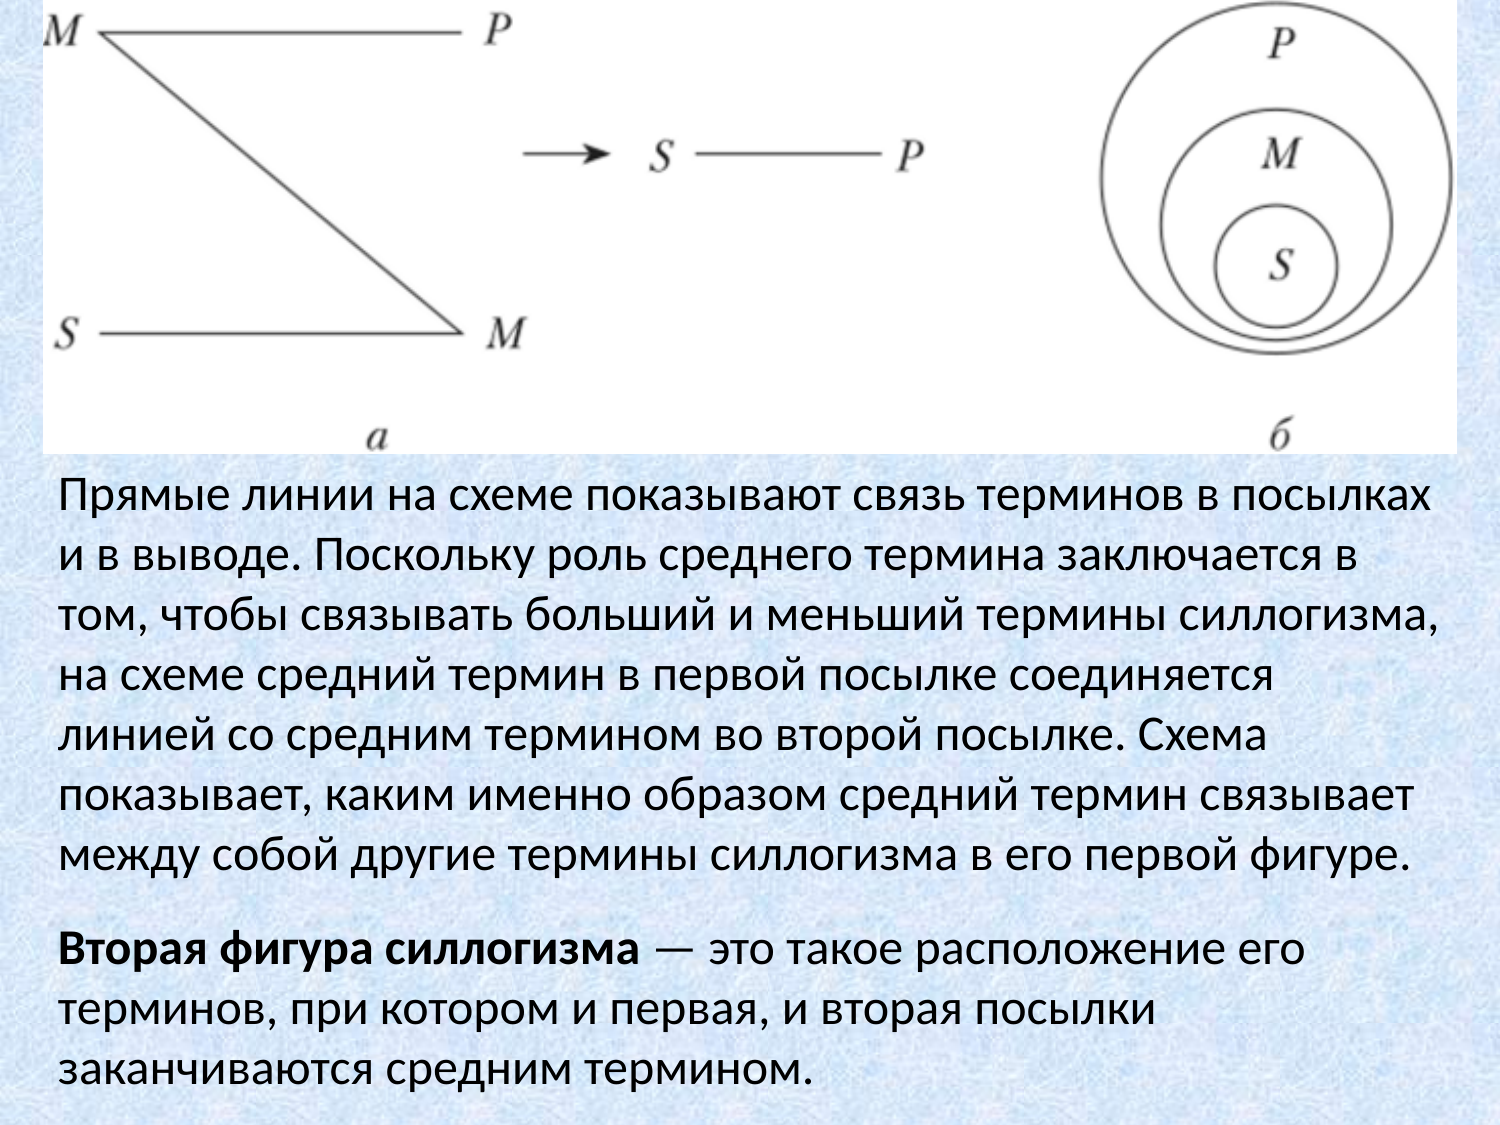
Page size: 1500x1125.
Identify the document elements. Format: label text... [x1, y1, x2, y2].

text_box Вторая фигура силлогизма — это такое расположение его терминов, при котором и первая, и вторая посылки заканчиваются средним термином. [43, 907, 1440, 1102]
picture [0, 0, 1500, 1125]
text_box Прямые линии на схеме показывают связь терминов в посылках и в выводе. Поскольку роль среднего термина заключается в том, чтобы связывать больший и меньший термины силлогизма, на схеме средний термин в первой посылке соединяется линией со средним термином во второй посылке. Схема показывает, каким именно образом средний термин связывает между собой другие термины силлогизма в его первой фигуре. [43, 454, 1457, 889]
